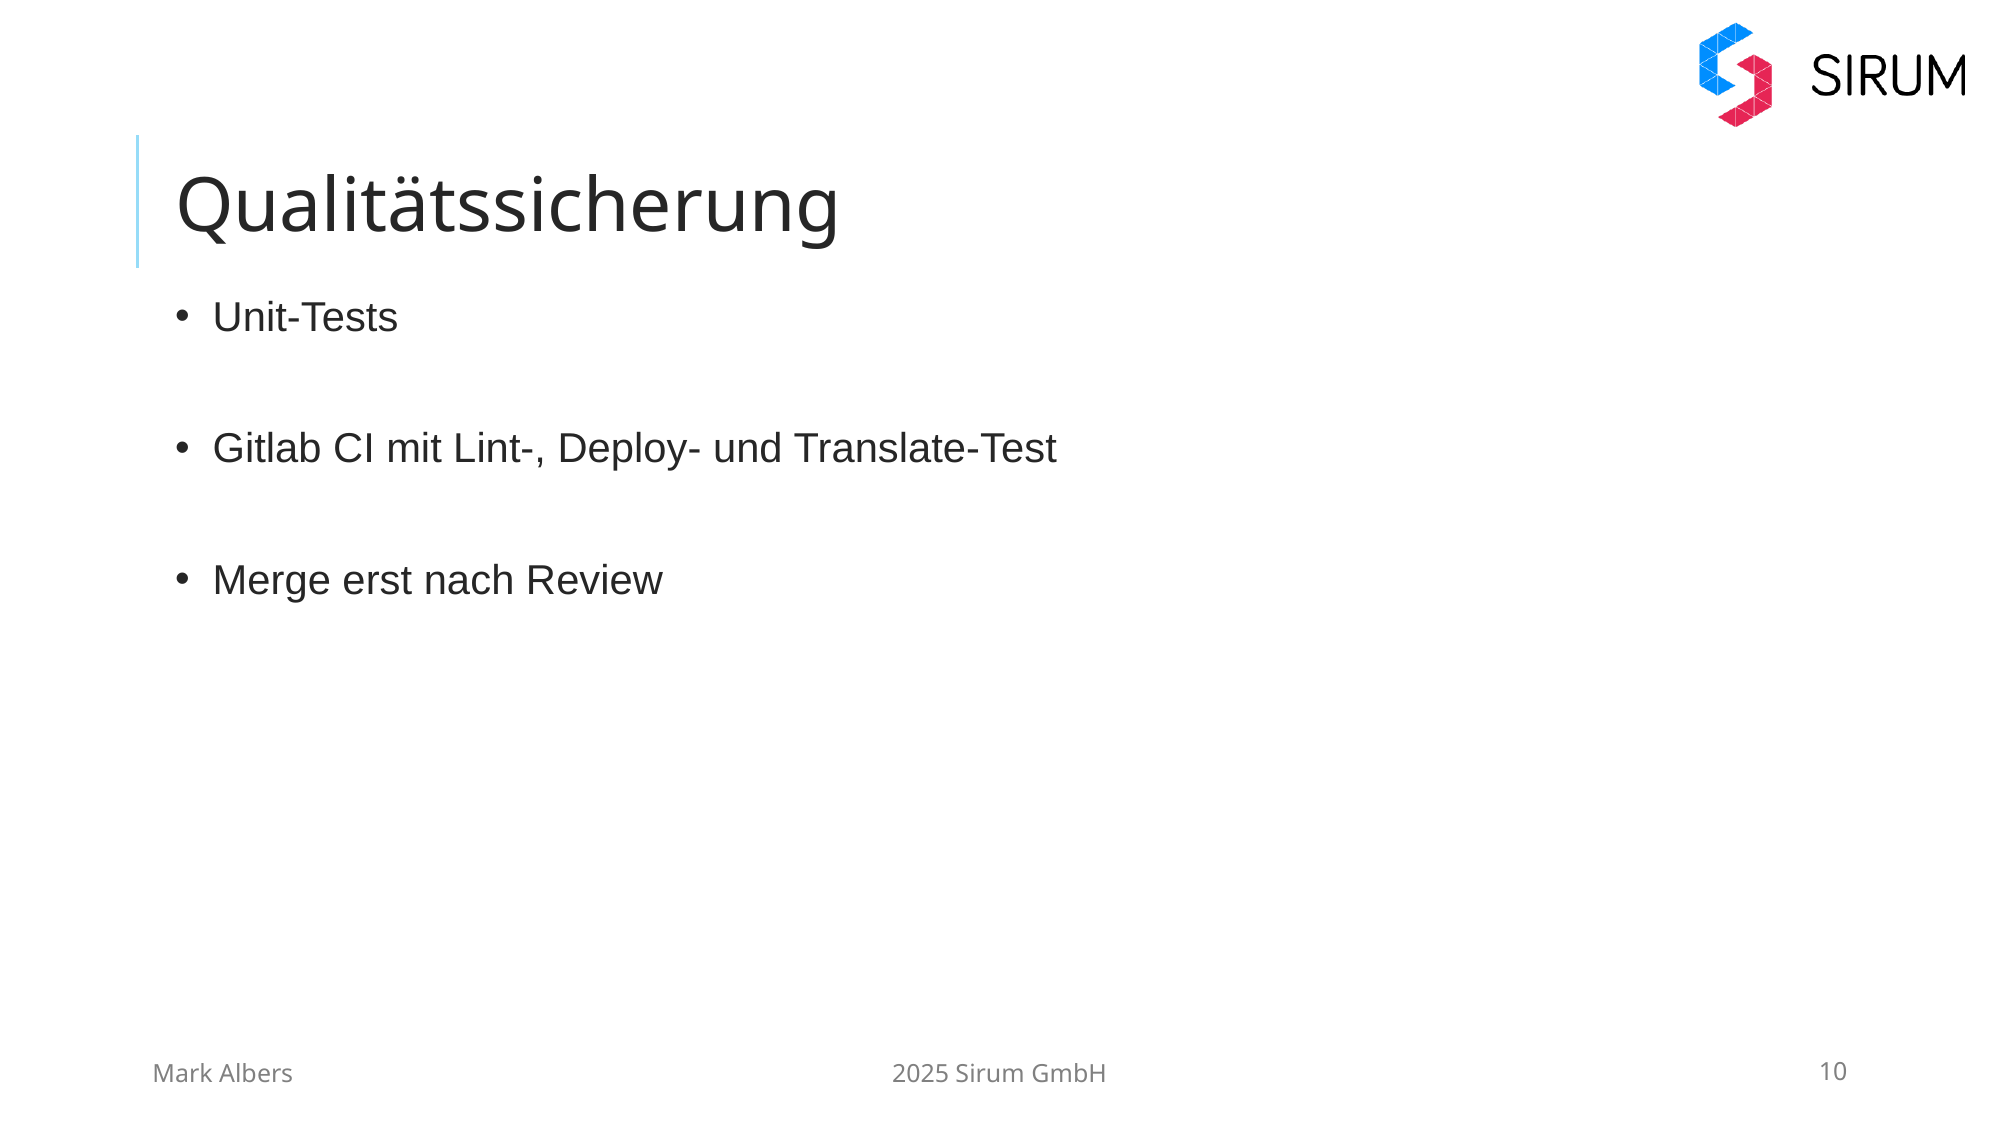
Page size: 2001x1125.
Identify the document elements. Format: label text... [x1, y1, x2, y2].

picture [1699, 21, 1966, 127]
list Unit-Tests Gitlab CI mit Lint-, Deploy- und Translate-Test Merge erst nach Review [160, 287, 1947, 1020]
footer 2025 Sirum GmbH [668, 1042, 1332, 1103]
title Qualitätssicherung [160, 149, 1177, 266]
slide_number 10 [1412, 1042, 1863, 1103]
slide_number Mark Albers [137, 1042, 588, 1103]
